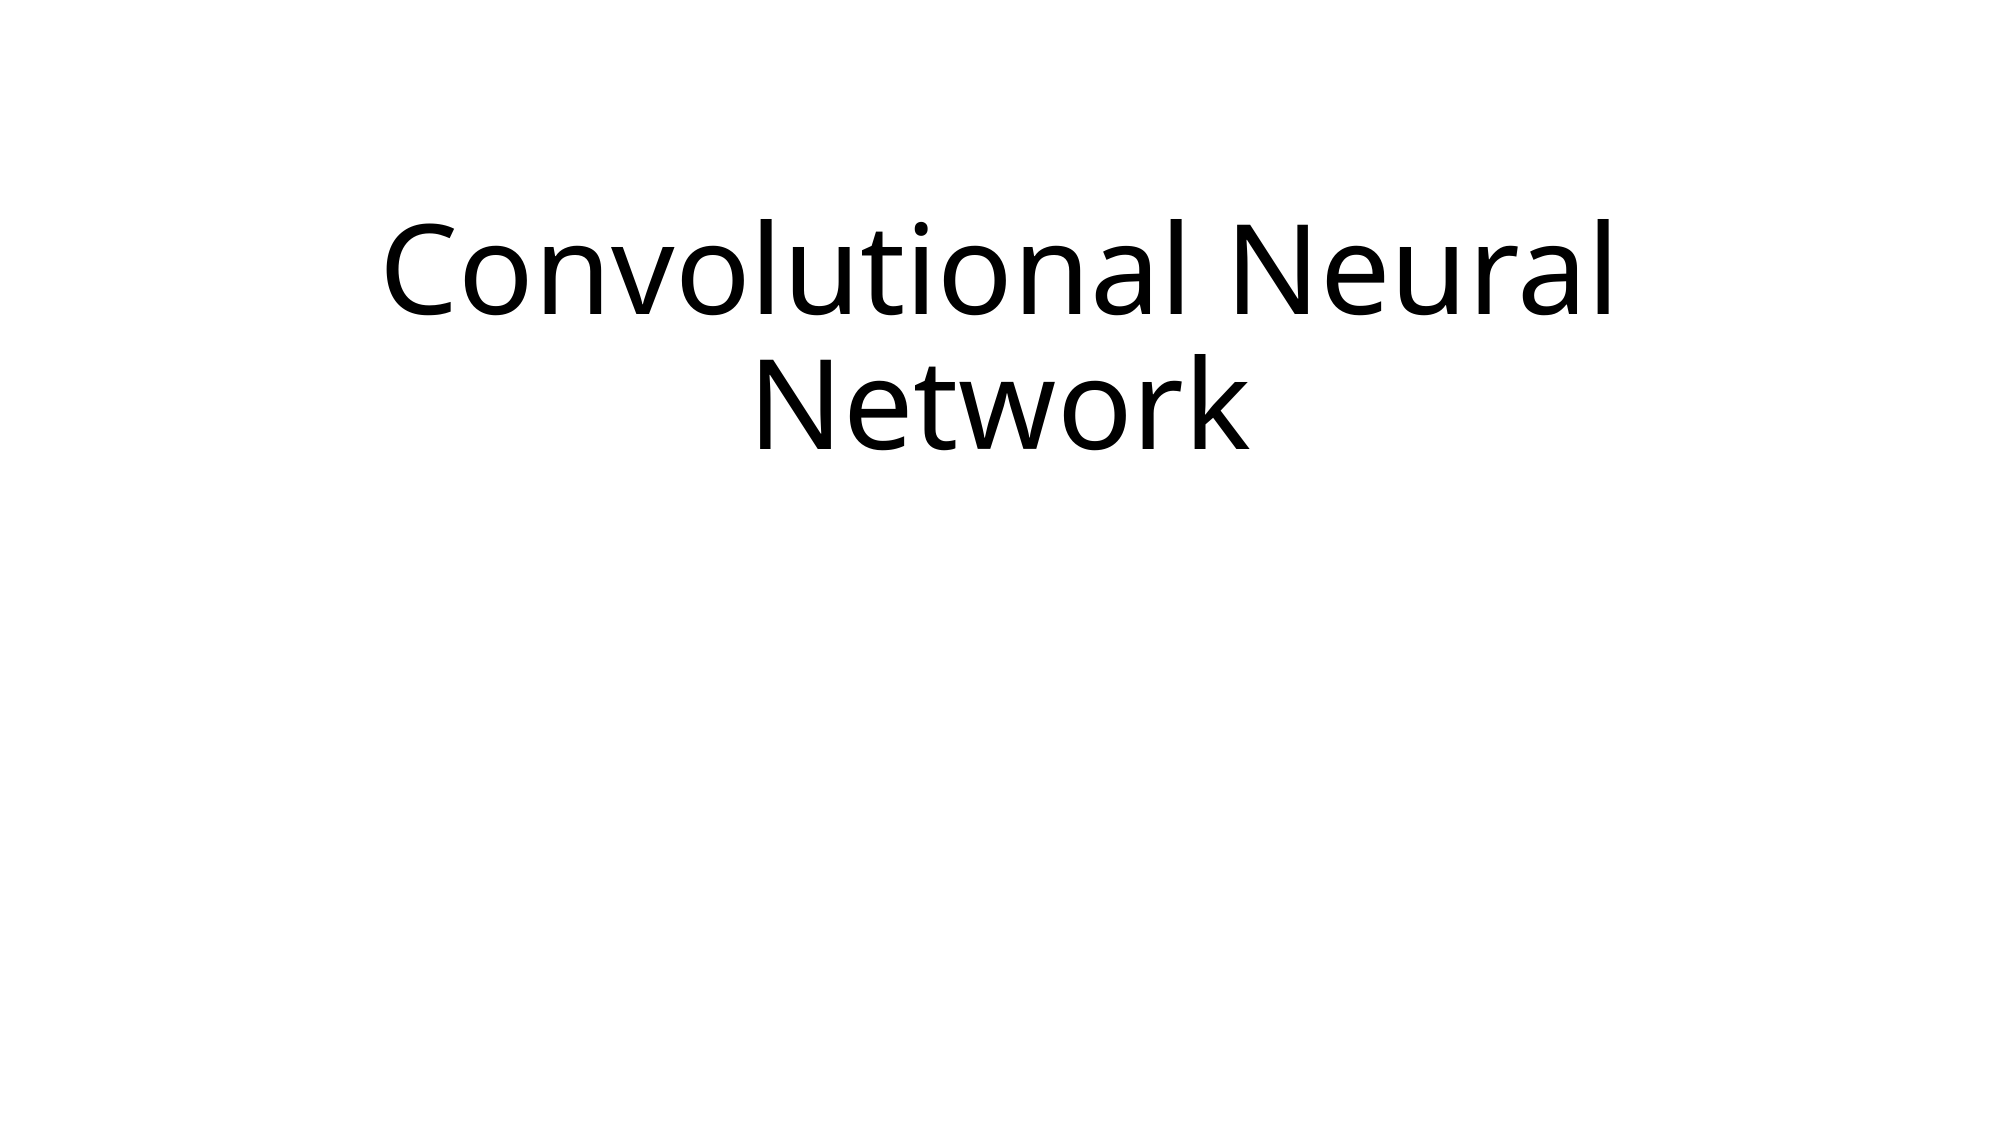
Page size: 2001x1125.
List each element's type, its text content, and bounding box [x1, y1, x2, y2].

title Convolutional Neural Network [249, 184, 1750, 485]
